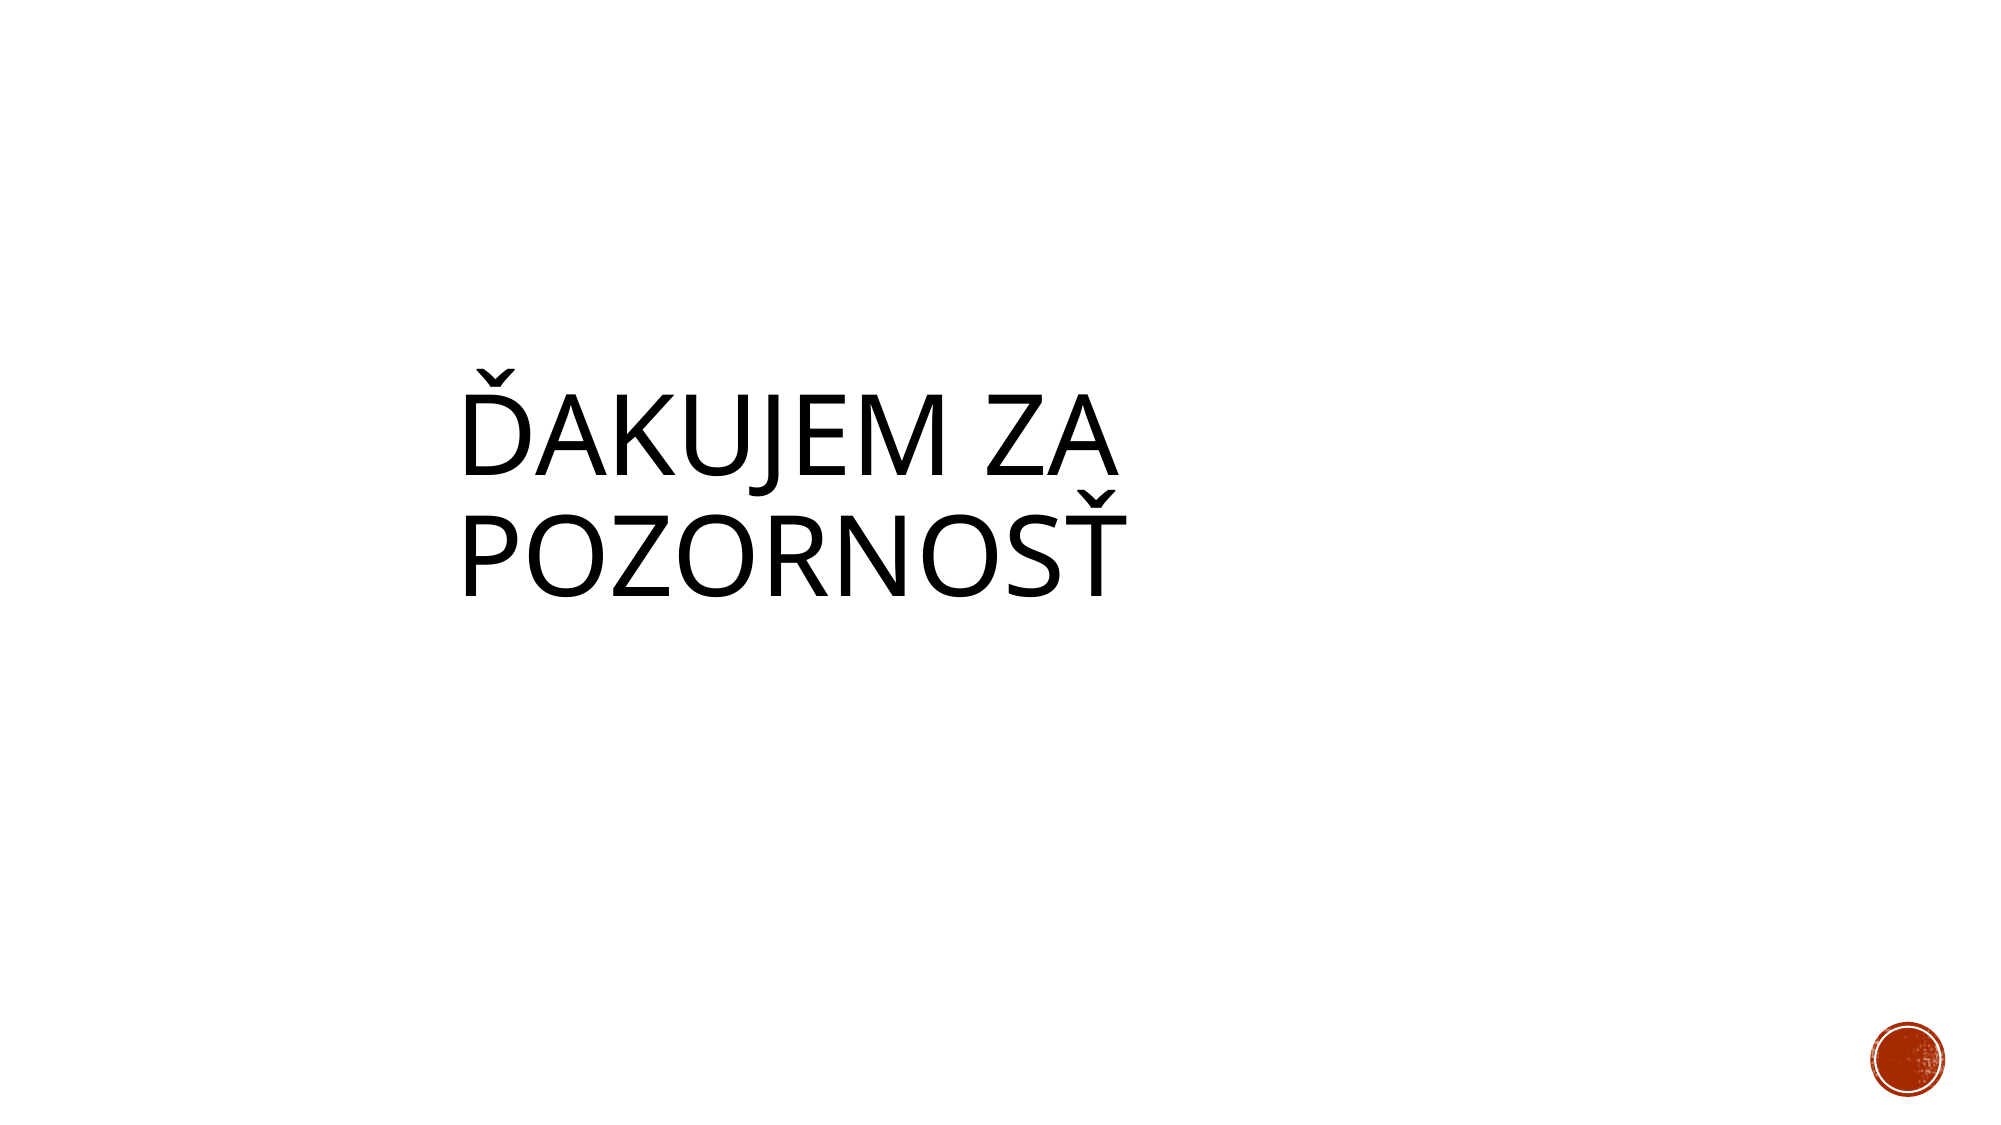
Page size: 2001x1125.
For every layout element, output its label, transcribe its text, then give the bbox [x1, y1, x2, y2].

title Ďakujem za pozornosť [439, 367, 1783, 632]
